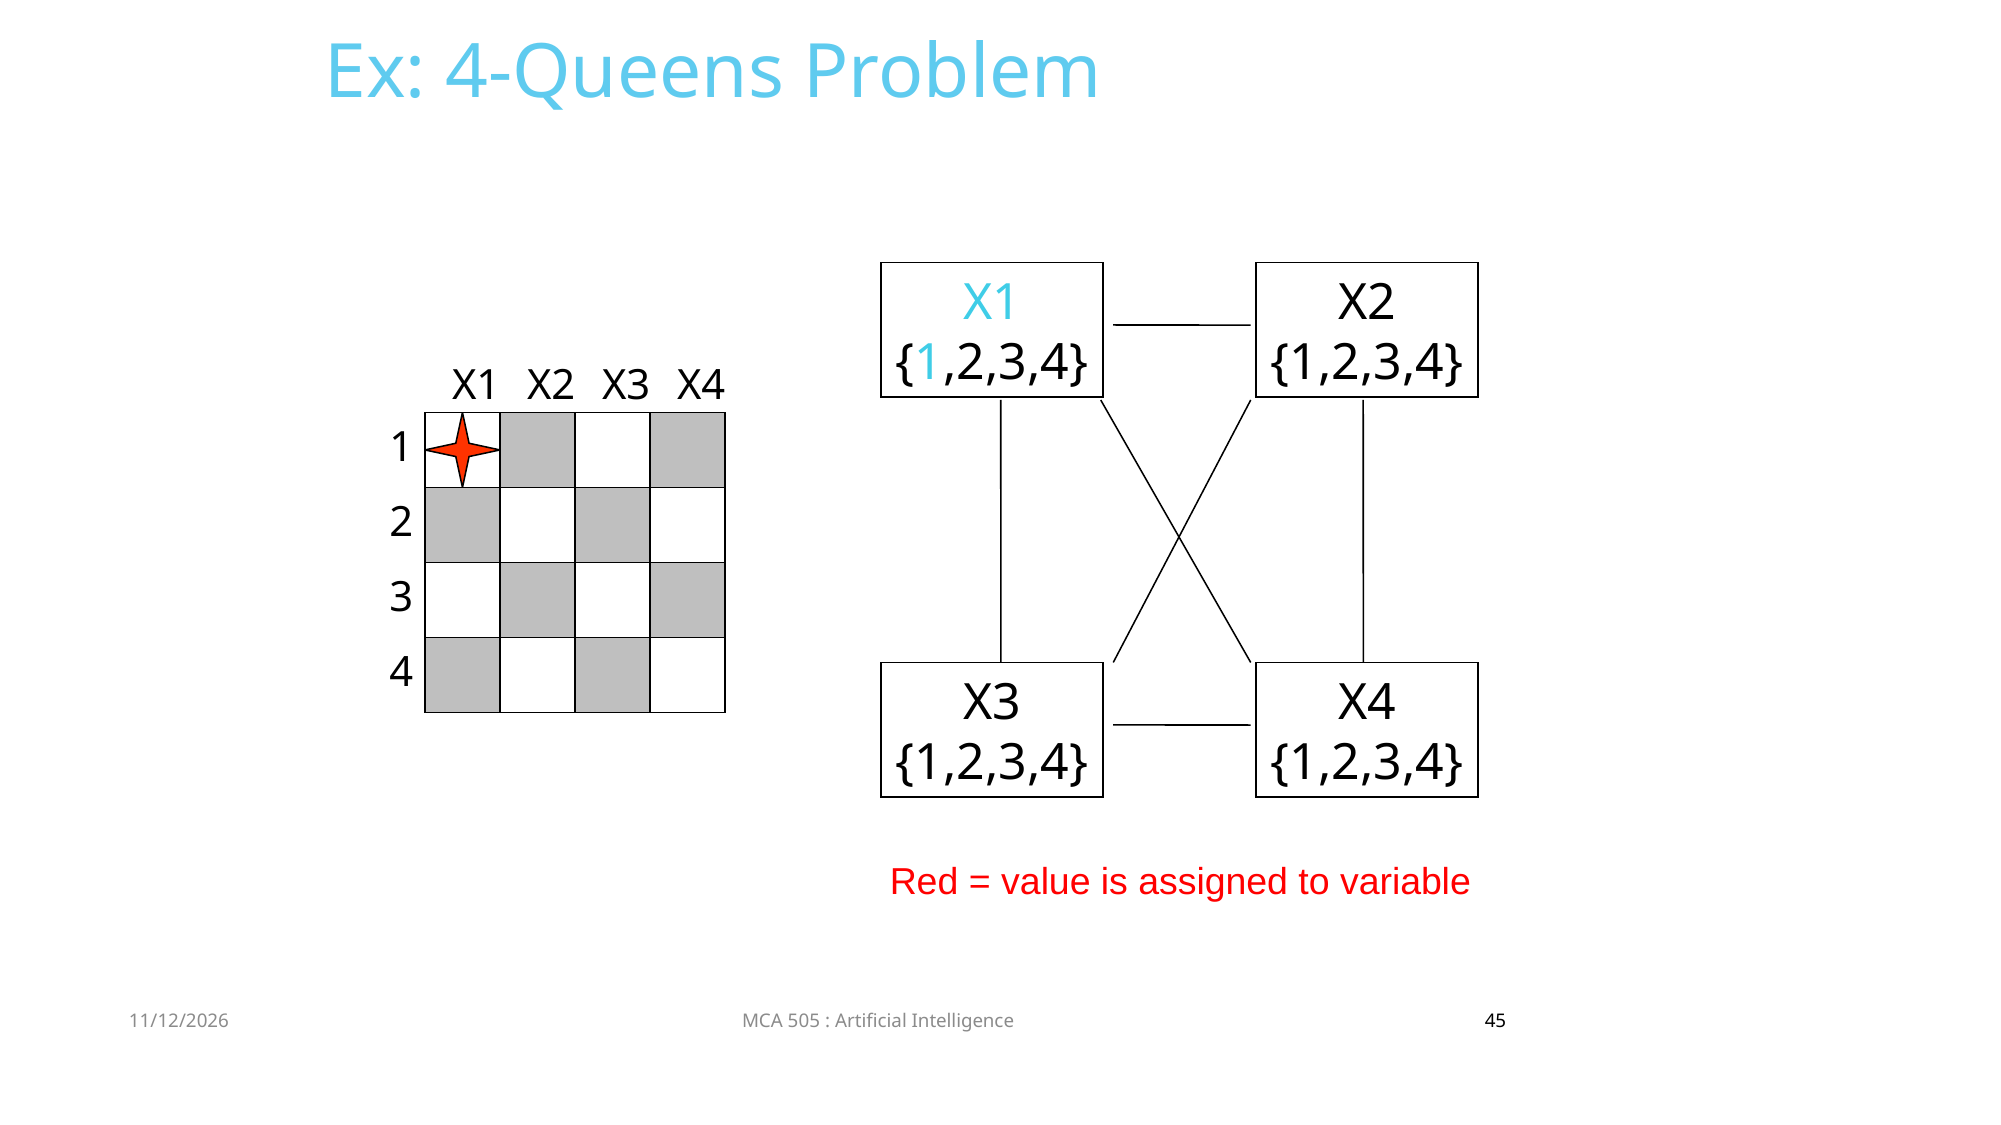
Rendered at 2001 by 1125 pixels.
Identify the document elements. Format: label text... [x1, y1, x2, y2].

text_box Red = value is assigned to variable [875, 849, 1513, 910]
footer MCA 505 : Artificial Intelligence [727, 991, 1045, 1051]
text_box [874, 261, 1485, 800]
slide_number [94, 991, 244, 1051]
title Ex: 4-Queens Problem [309, 14, 1647, 182]
slide_number 45 [1409, 991, 1522, 1051]
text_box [374, 349, 741, 713]
